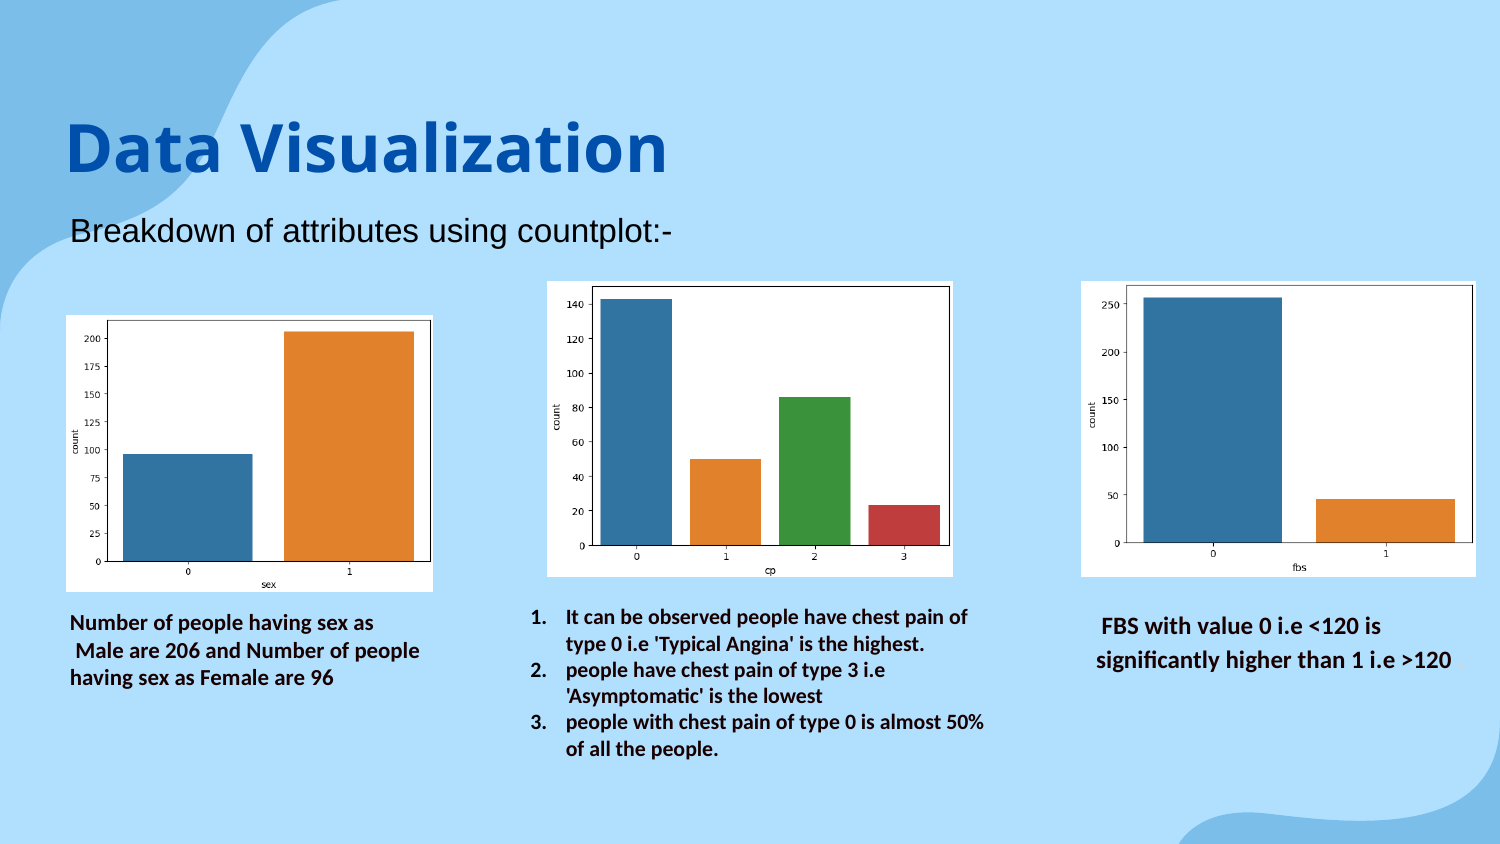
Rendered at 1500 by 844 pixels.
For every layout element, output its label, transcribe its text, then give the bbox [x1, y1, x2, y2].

text_box It can be observed people have chest pain of type 0 i.e 'Typical Angina' is the highest. people have chest pain of type 3 i.e 'Asymptomatic' is the lowest people with chest pain of type 0 is almost 50% of all the people. [515, 595, 1021, 768]
title Data Visualization [0, 90, 999, 189]
text_box Breakdown of attributes using countplot:- [55, 202, 721, 257]
picture [66, 315, 433, 592]
text_box Number of people having sex as Male are 206 and Number of people having sex as Female are 96 [55, 600, 515, 698]
picture [1080, 280, 1477, 578]
picture [546, 280, 954, 578]
text_box FBS with value 0 i.e <120 is significantly higher than 1 i.e >120. [1081, 602, 1500, 682]
